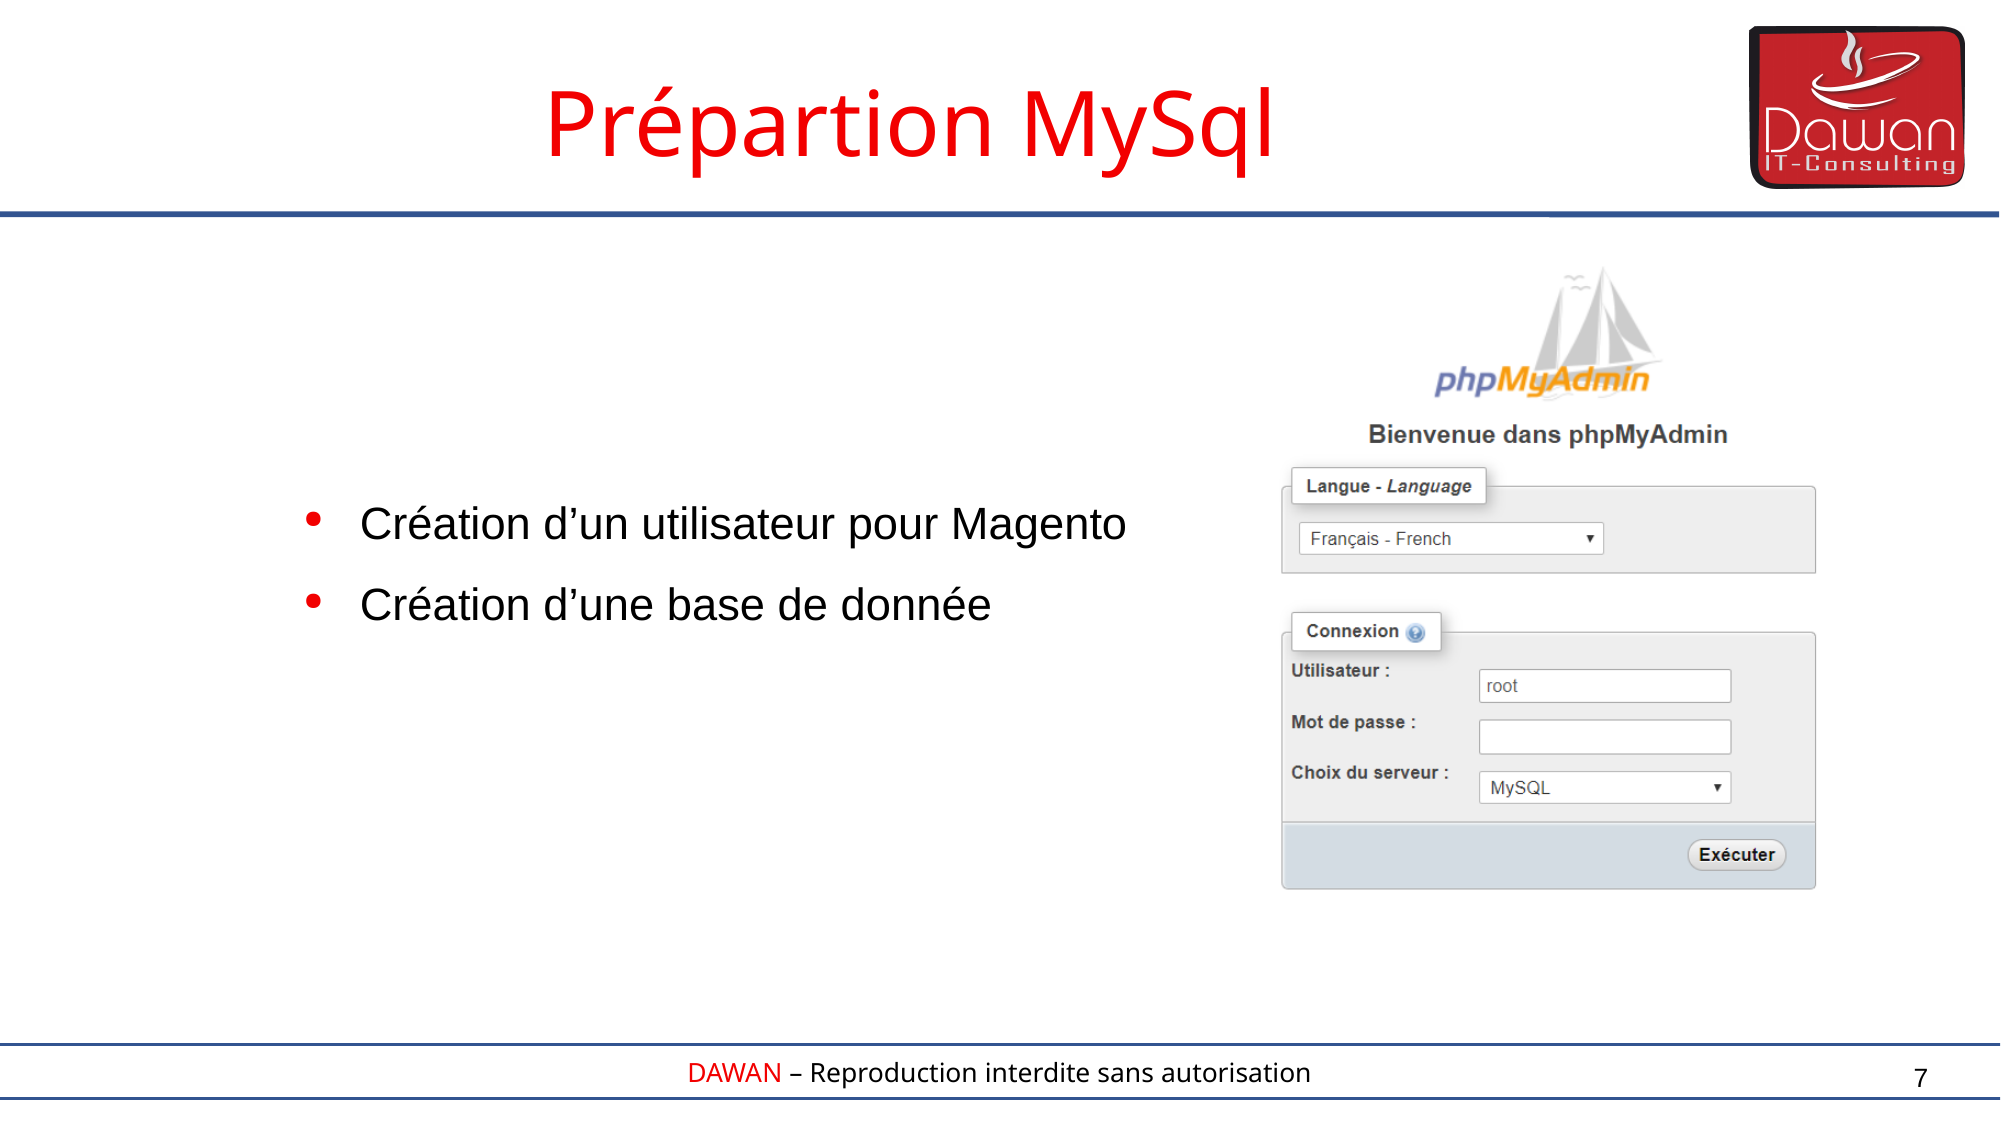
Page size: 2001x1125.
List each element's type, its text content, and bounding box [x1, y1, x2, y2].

title Prépartion MySql [71, 26, 1750, 215]
picture [1750, 26, 1965, 189]
slide_number 7 [1857, 1060, 1929, 1119]
picture [1209, 251, 1893, 951]
list Création d’un utilisateur pour Magento Création d’une base de donnée [303, 493, 1697, 1125]
